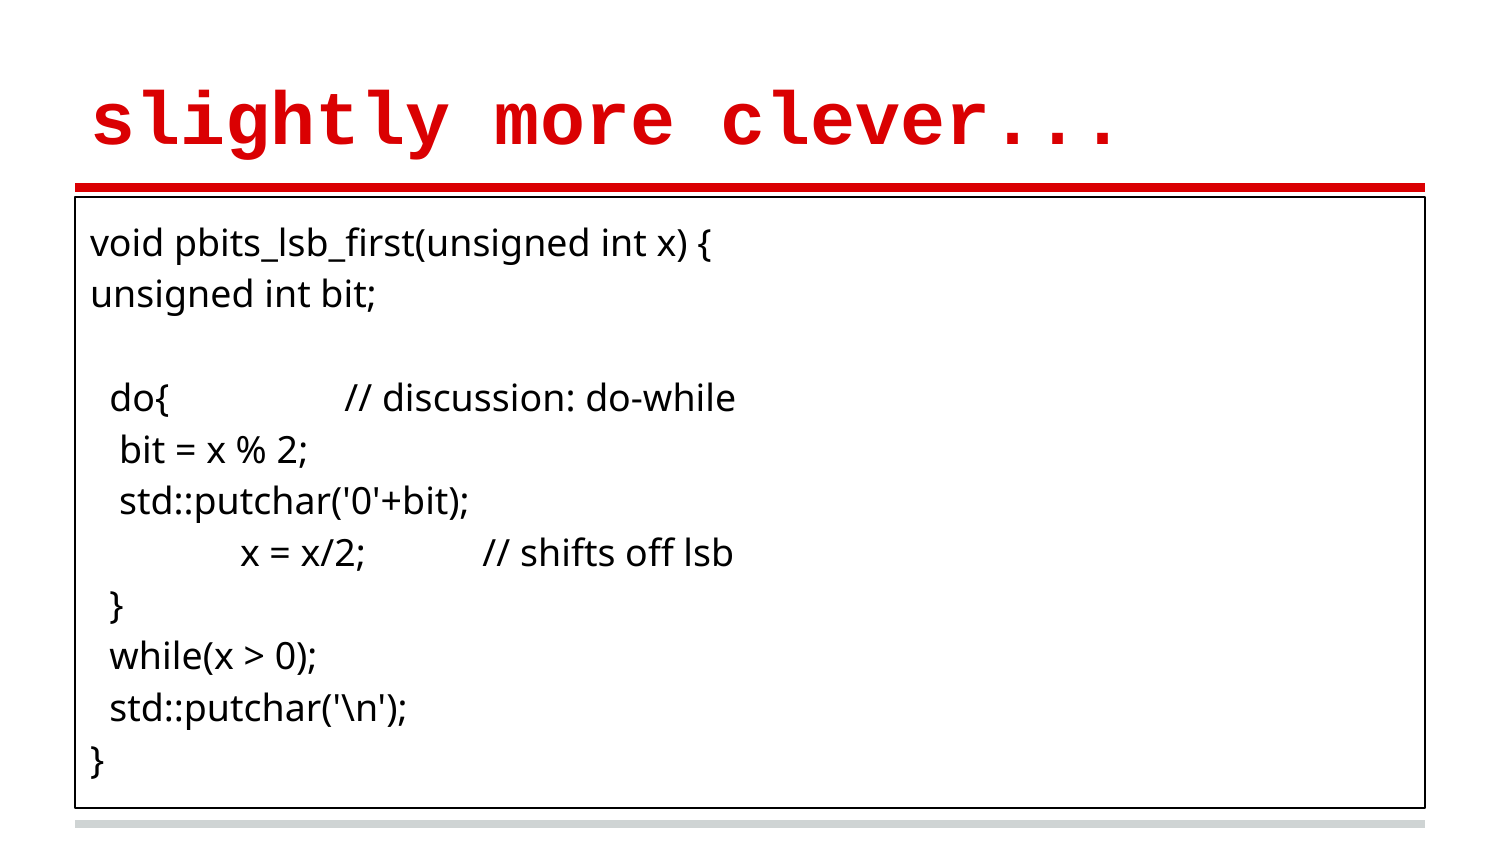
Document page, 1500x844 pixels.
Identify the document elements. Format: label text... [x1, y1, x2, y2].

list void pbits_lsb_first(unsigned int x) { unsigned int bit; do{ // discussion: do-while bit = x % 2; std::putchar('0'+bit); x = x/2; // shifts off lsb } while(x > 0); std::putchar('\n'); } [75, 196, 1425, 808]
title slightly more clever... [75, 33, 1425, 175]
